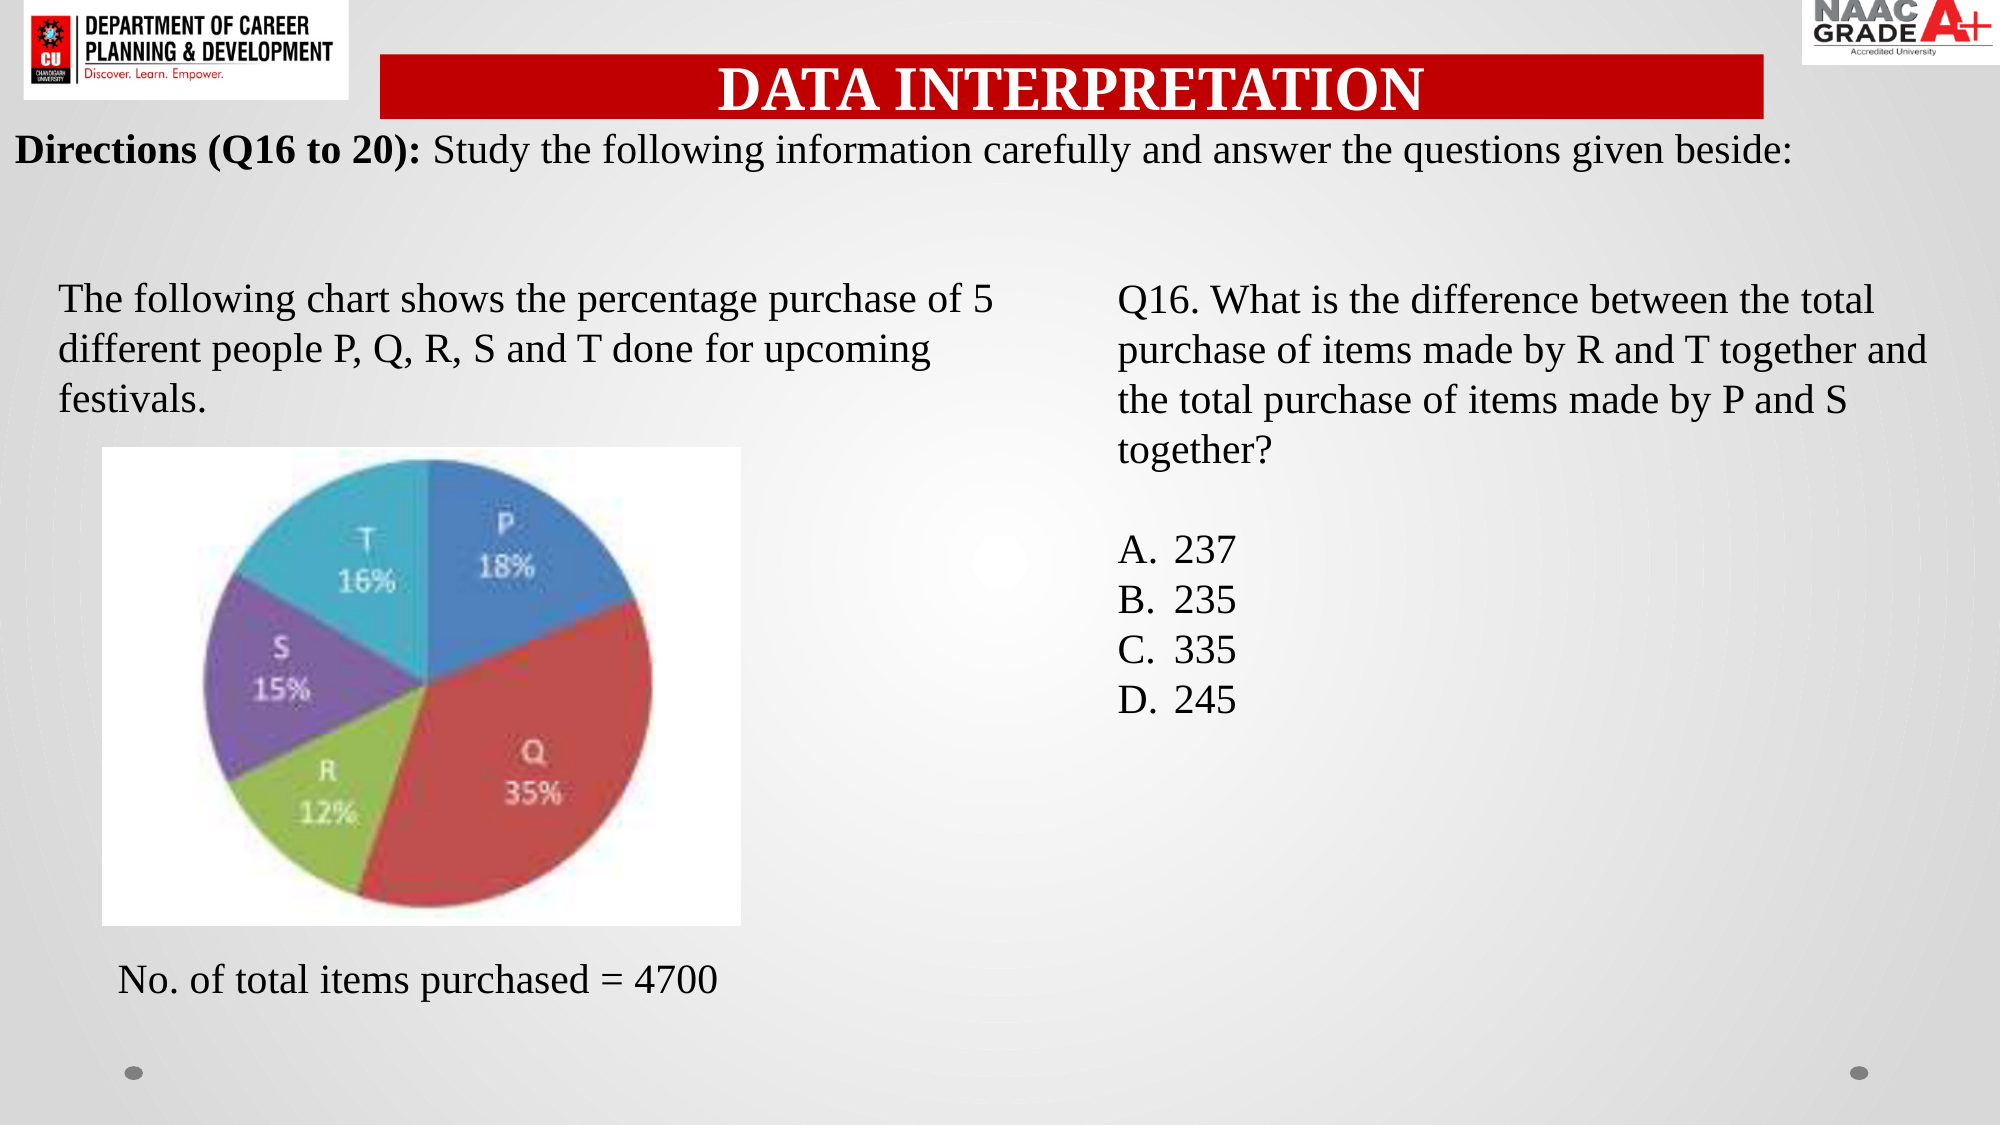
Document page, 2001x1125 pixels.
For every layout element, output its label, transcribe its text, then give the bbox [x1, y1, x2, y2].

text_box No. of total items purchased = 4700 [102, 944, 1103, 1009]
picture [23, 0, 349, 100]
text_box The following chart shows the percentage purchase of 5 different people P, Q, R, S and T done for upcoming festivals. [43, 262, 1014, 428]
picture [102, 446, 741, 926]
text_box Directions (Q16 to 20): Study the following information carefully and answer the questions given beside: [0, 113, 1842, 179]
text_box Q16. What is the difference between the total purchase of items made by R and T together and the total purchase of items made by P and S together? 237 235 335 245 [1102, 264, 1957, 729]
text_box DATA INTERPRETATION [380, 54, 1764, 113]
picture [1801, 0, 2000, 65]
